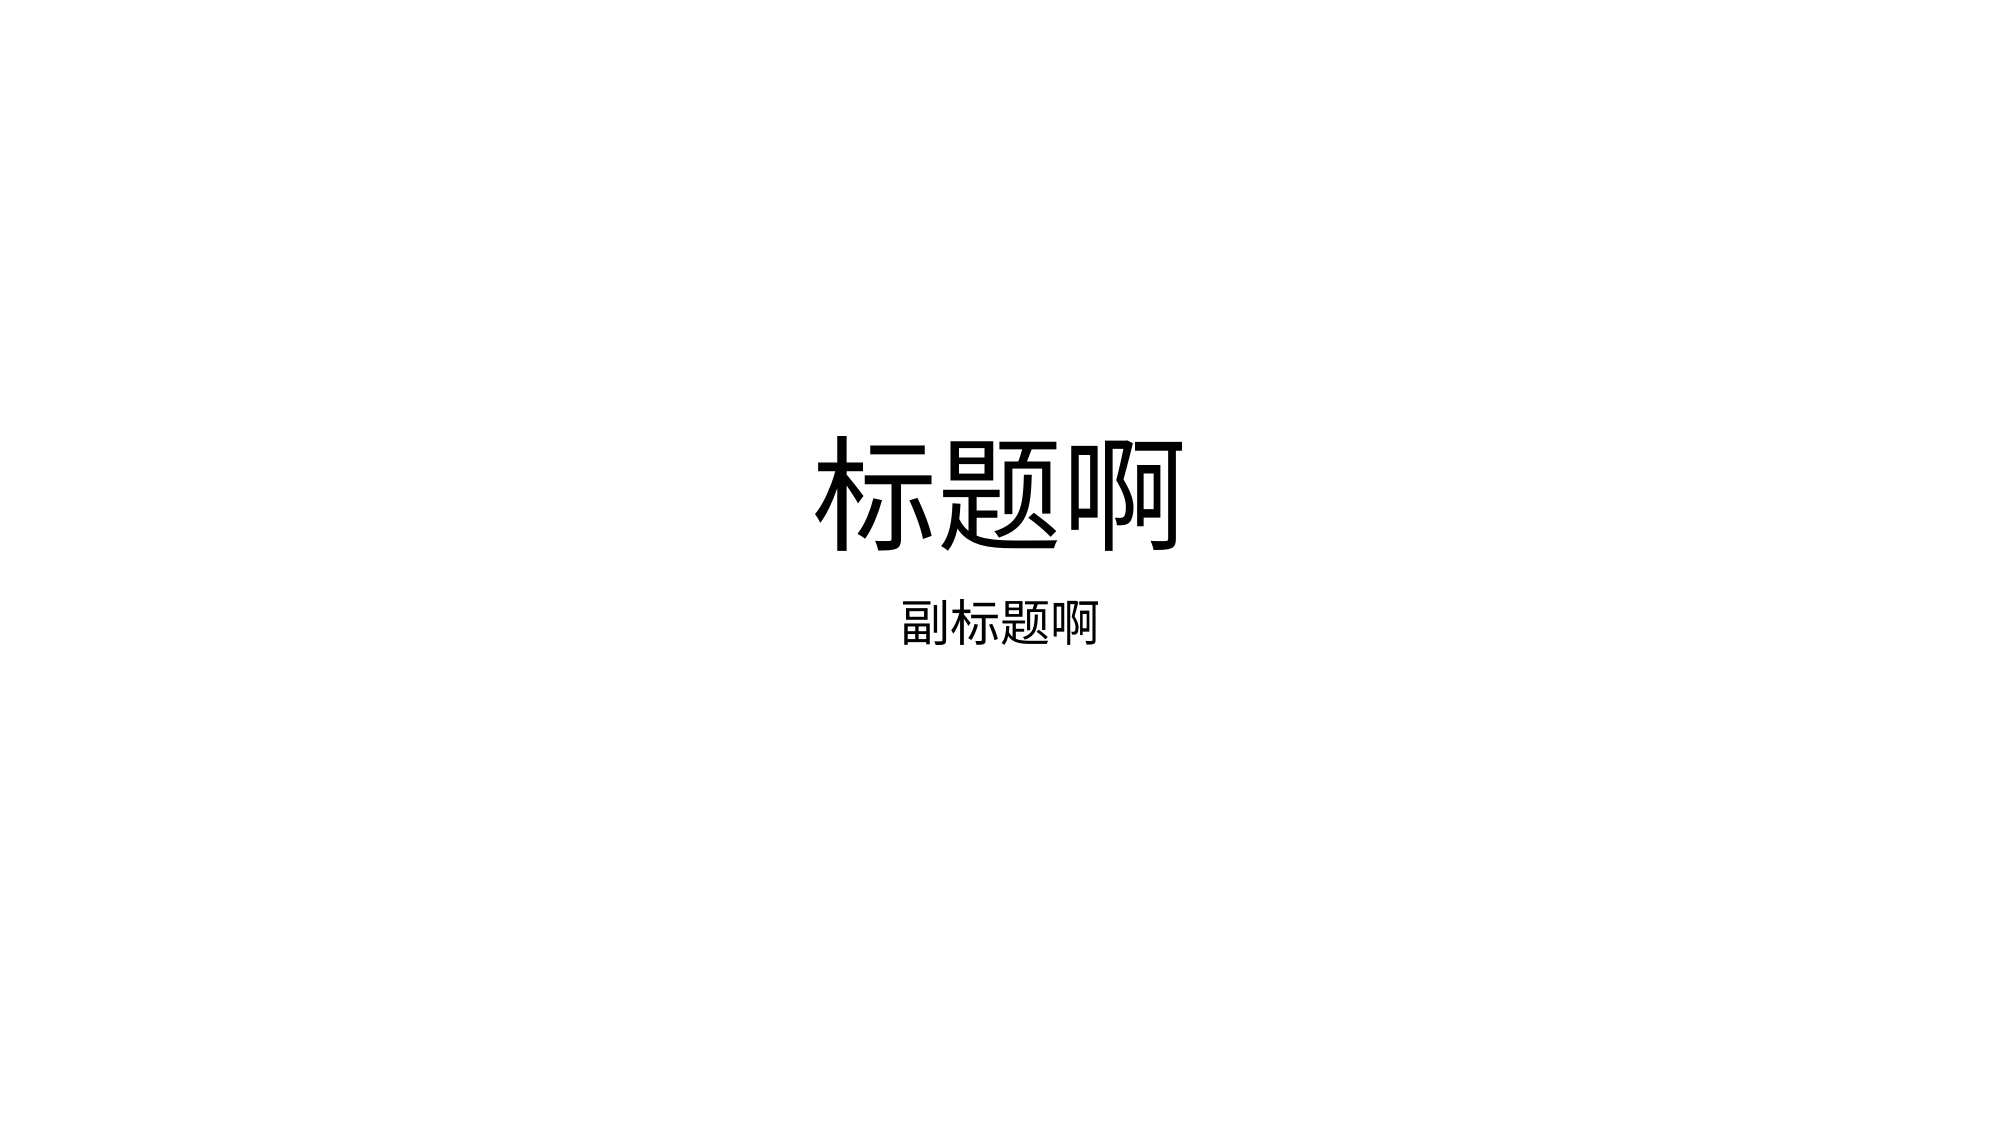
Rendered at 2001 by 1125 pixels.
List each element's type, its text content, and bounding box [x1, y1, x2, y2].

title 标题啊 [249, 184, 1750, 576]
subtitle 副标题啊 [249, 590, 1750, 863]
